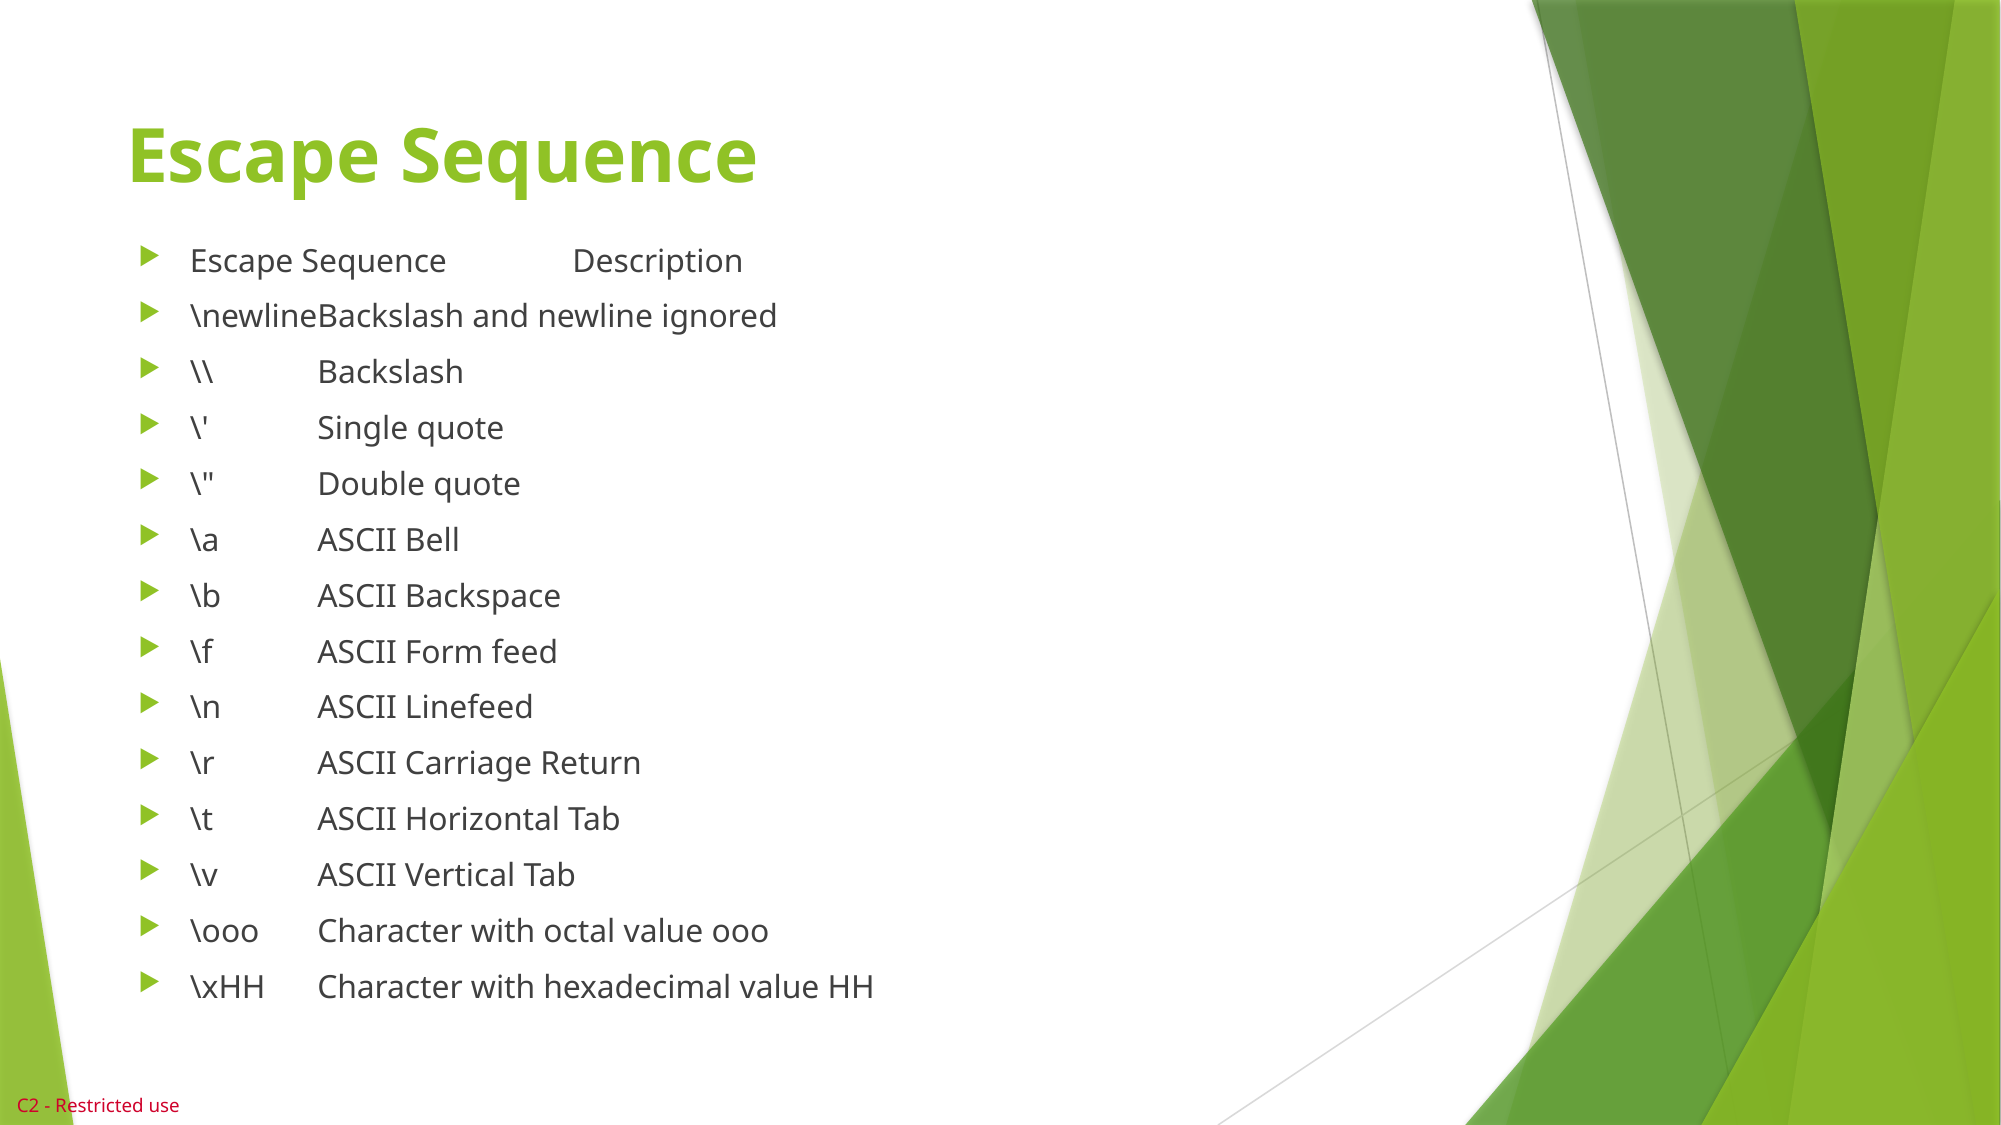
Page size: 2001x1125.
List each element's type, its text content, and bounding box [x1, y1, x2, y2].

list Escape Sequence Description \newline Backslash and newline ignored \\ Backslash \' Single quote \" Double quote \a ASCII Bell \b ASCII Backspace \f ASCII Form feed \n ASCII Linefeed \r ASCII Carriage Return \t ASCII Horizontal Tab \v ASCII Vertical Tab \ooo Character with octal value ooo \xHH Character with hexadecimal value HH [123, 232, 1863, 1014]
title Escape Sequence [111, 99, 1522, 317]
